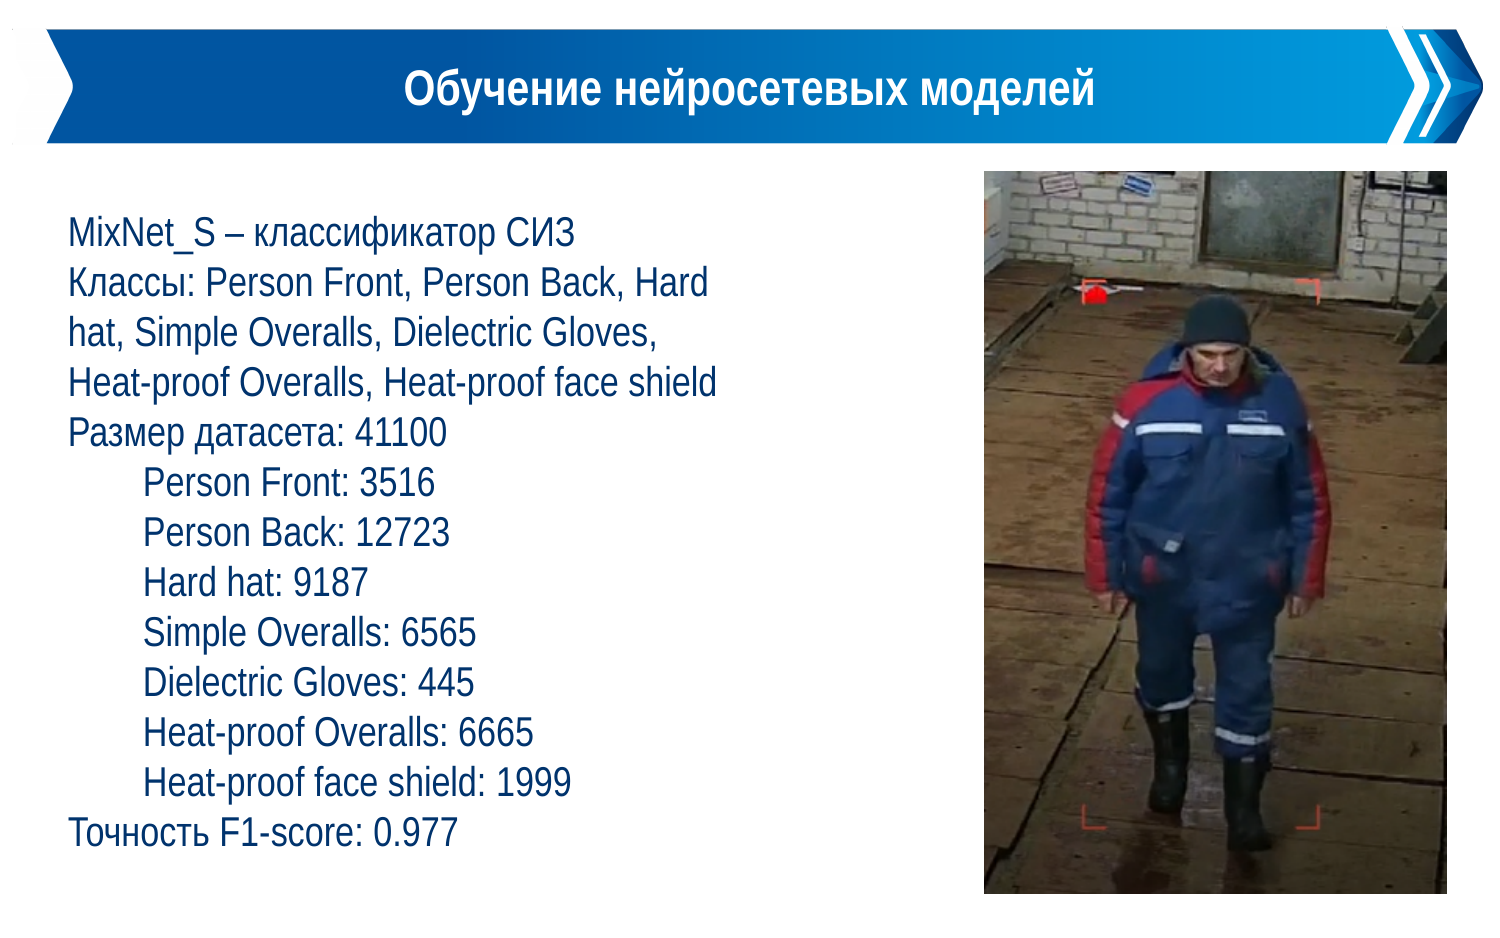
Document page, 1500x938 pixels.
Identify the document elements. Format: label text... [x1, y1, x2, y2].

text_box MixNet_S – классификатор СИЗ Классы: Person Front, Person Back, Hard hat, Simple Overalls, Dielectric Gloves, Heat-proof Overalls, Heat-proof face shield Размер датасета: 41100 Person Front: 3516 Person Back: 12723 Hard hat: 9187 Simple Overalls: 6565 Dielectric Gloves: 445 Heat-proof Overalls: 6665 Heat-proof face shield: 1999 Точность F1-score: 0.977 [53, 197, 762, 863]
picture [11, 26, 1483, 145]
picture [984, 171, 1448, 895]
